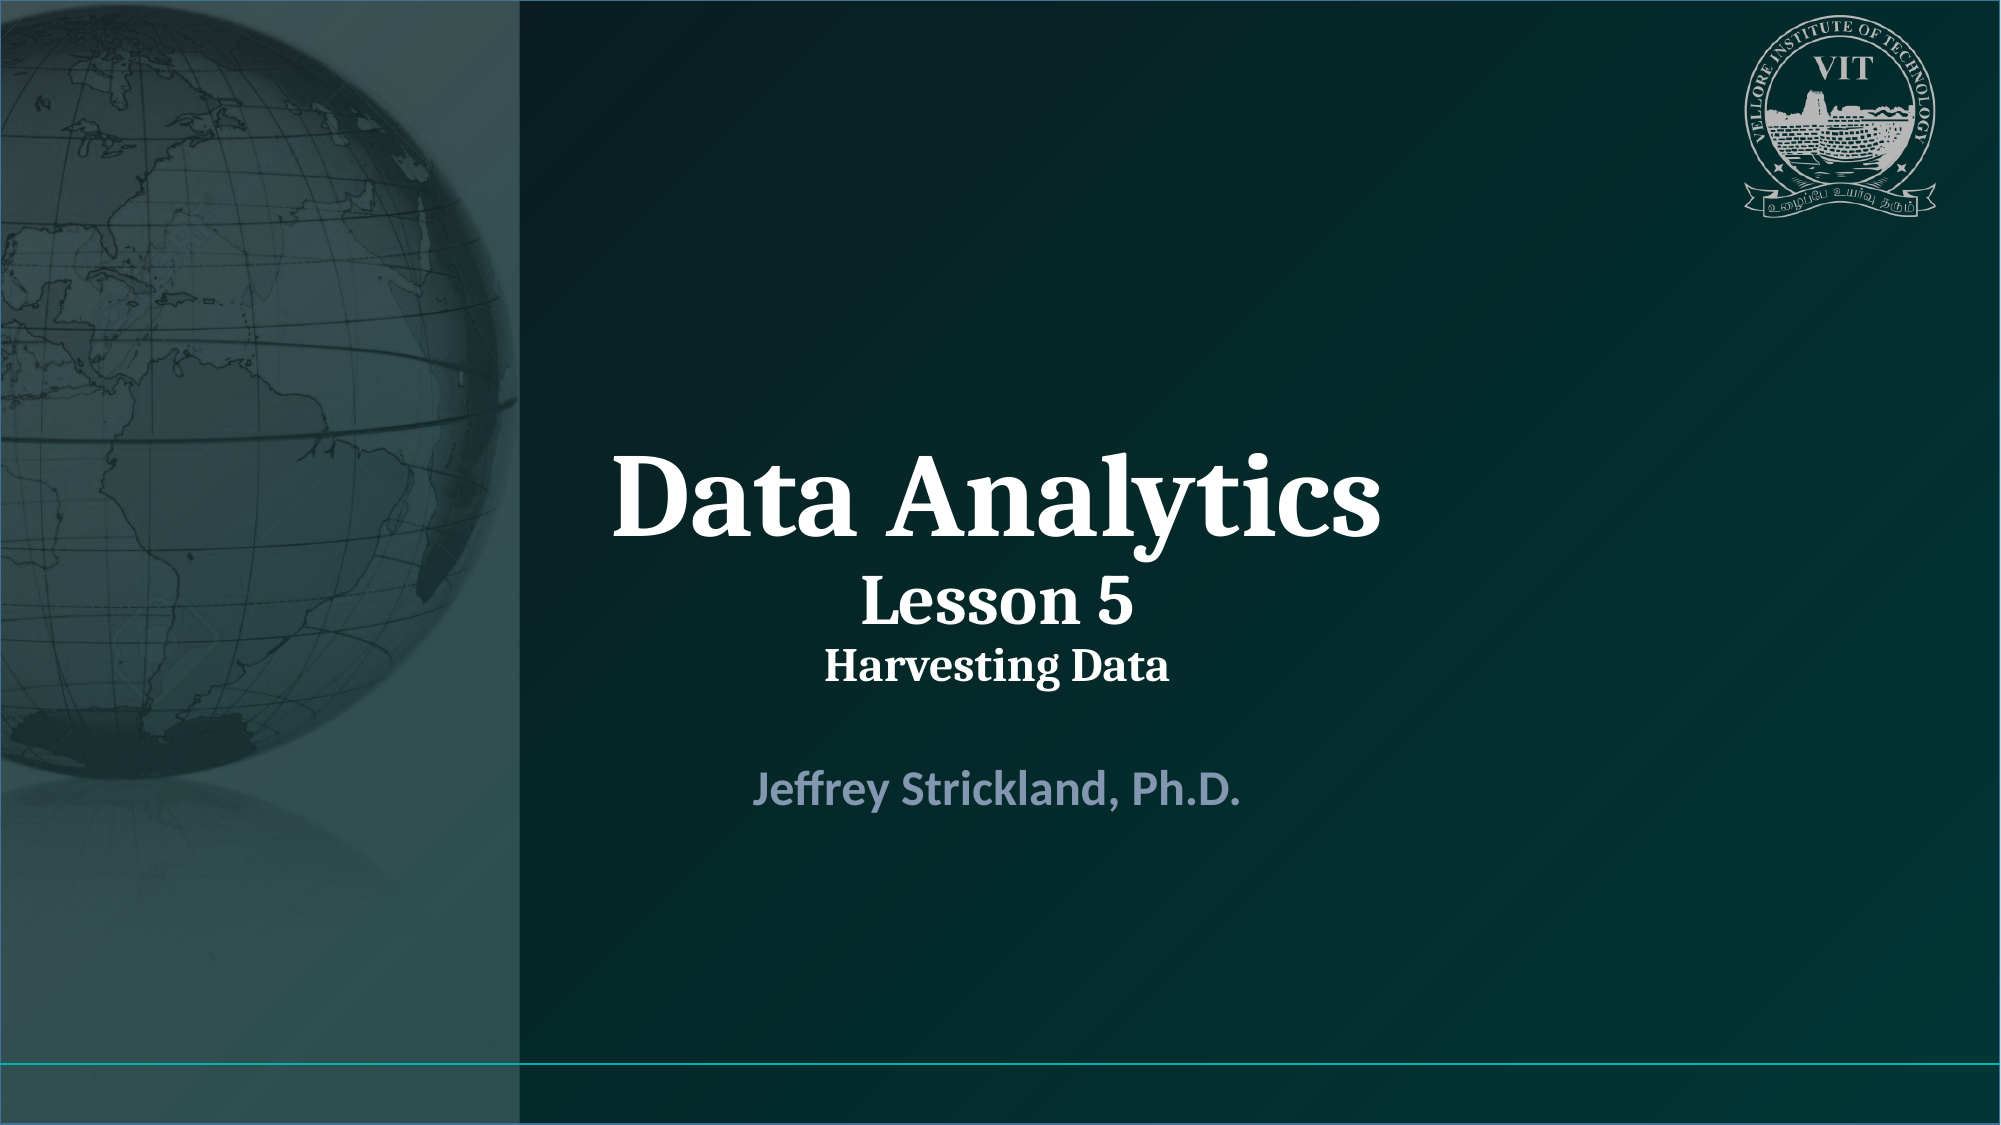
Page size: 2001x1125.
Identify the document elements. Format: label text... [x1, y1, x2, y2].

title Data Analytics Lesson 5 Harvesting Data [130, 423, 1865, 700]
subtitle Jeffrey Strickland, Ph.D. [130, 754, 1865, 987]
